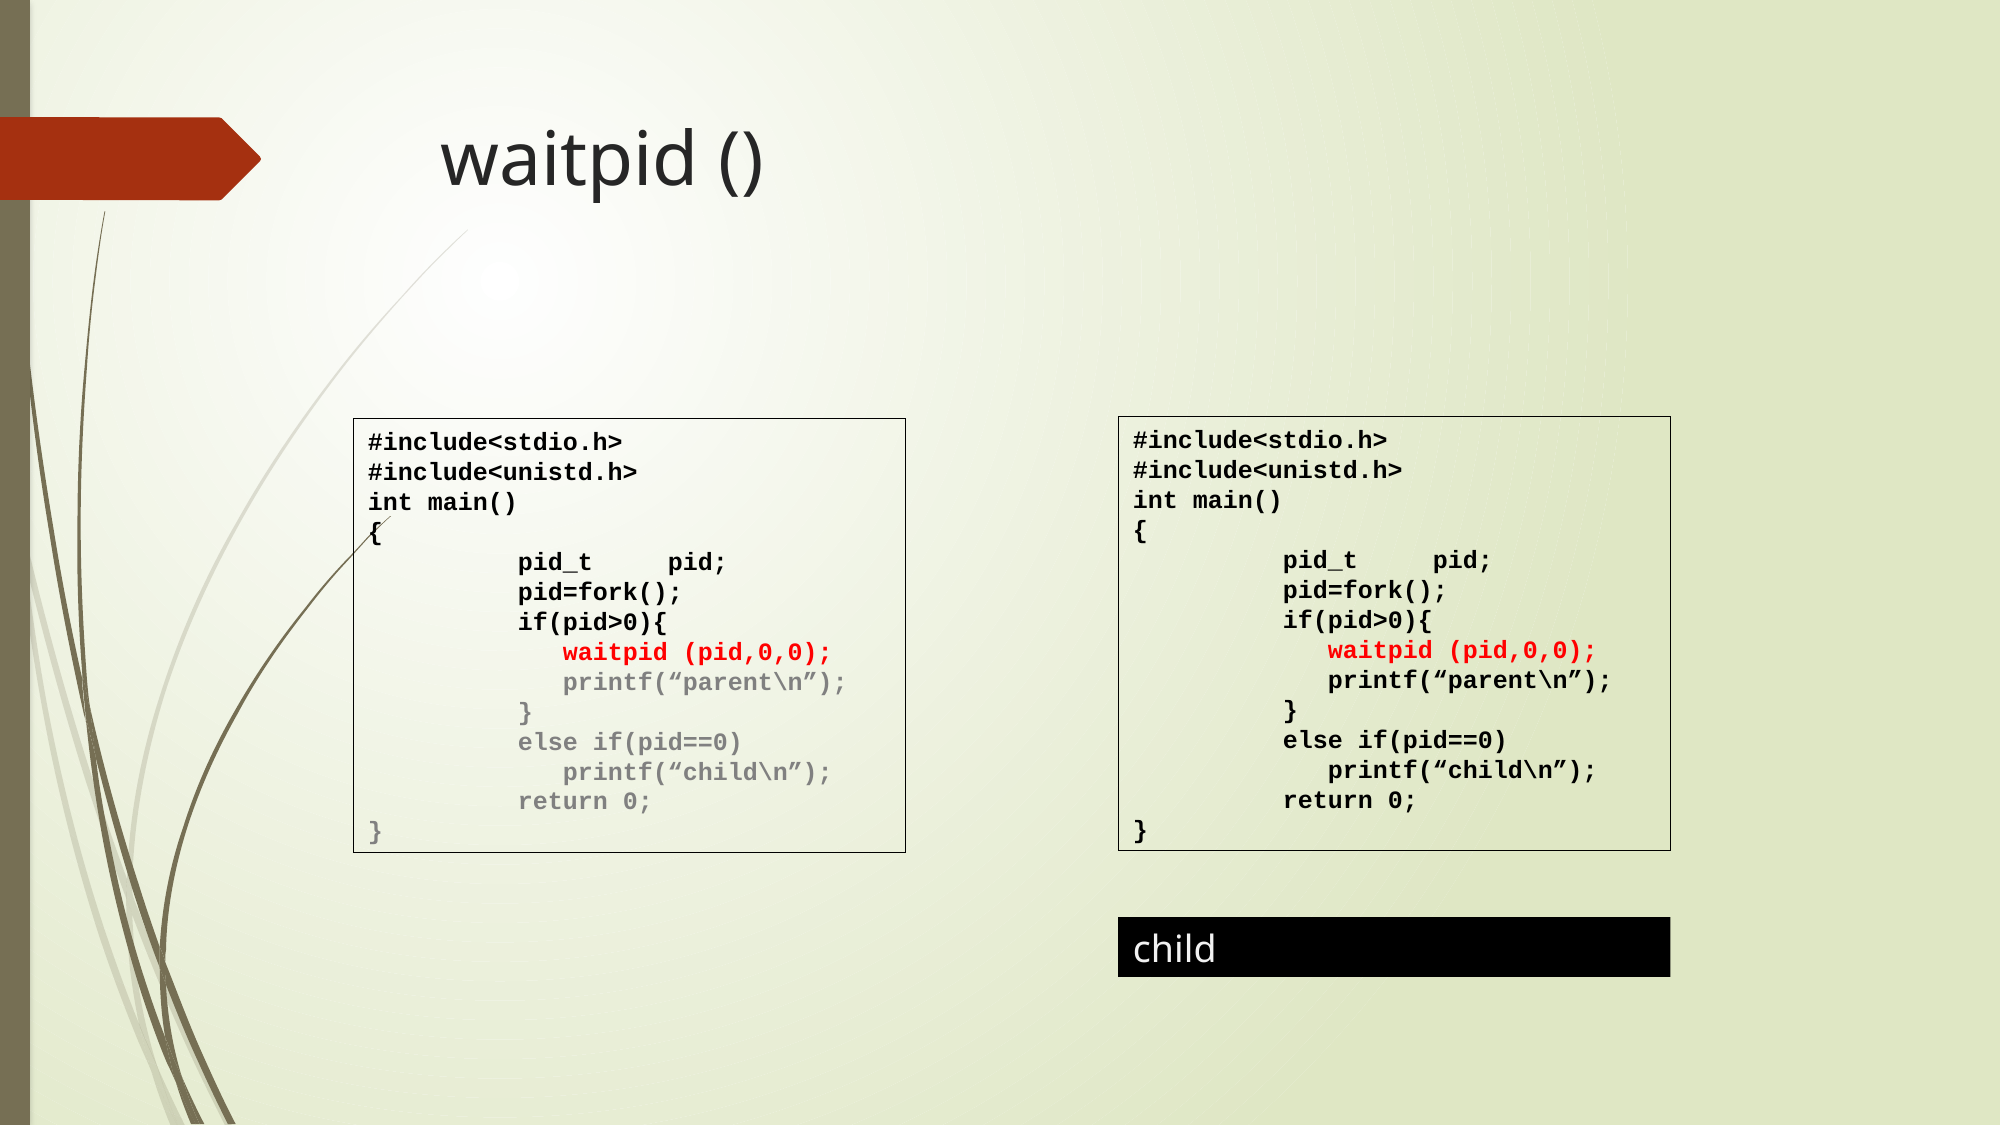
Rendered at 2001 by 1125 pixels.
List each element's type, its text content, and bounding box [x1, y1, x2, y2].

text_box #include<stdio.h> #include<unistd.h> int main() { pid_t pid; pid=fork(); if(pid>0){ waitpid (pid,0,0); printf(“parent\n”); } else if(pid==0) printf(“child\n”); return 0; } [1118, 416, 1671, 851]
title waitpid () [425, 102, 1888, 313]
text_box child [1118, 917, 1671, 977]
text_box #include<stdio.h> #include<unistd.h> int main() { pid_t pid; pid=fork(); if(pid>0){ waitpid (pid,0,0); printf(“parent\n”); } else if(pid==0) printf(“child\n”); return 0; } [353, 418, 906, 853]
